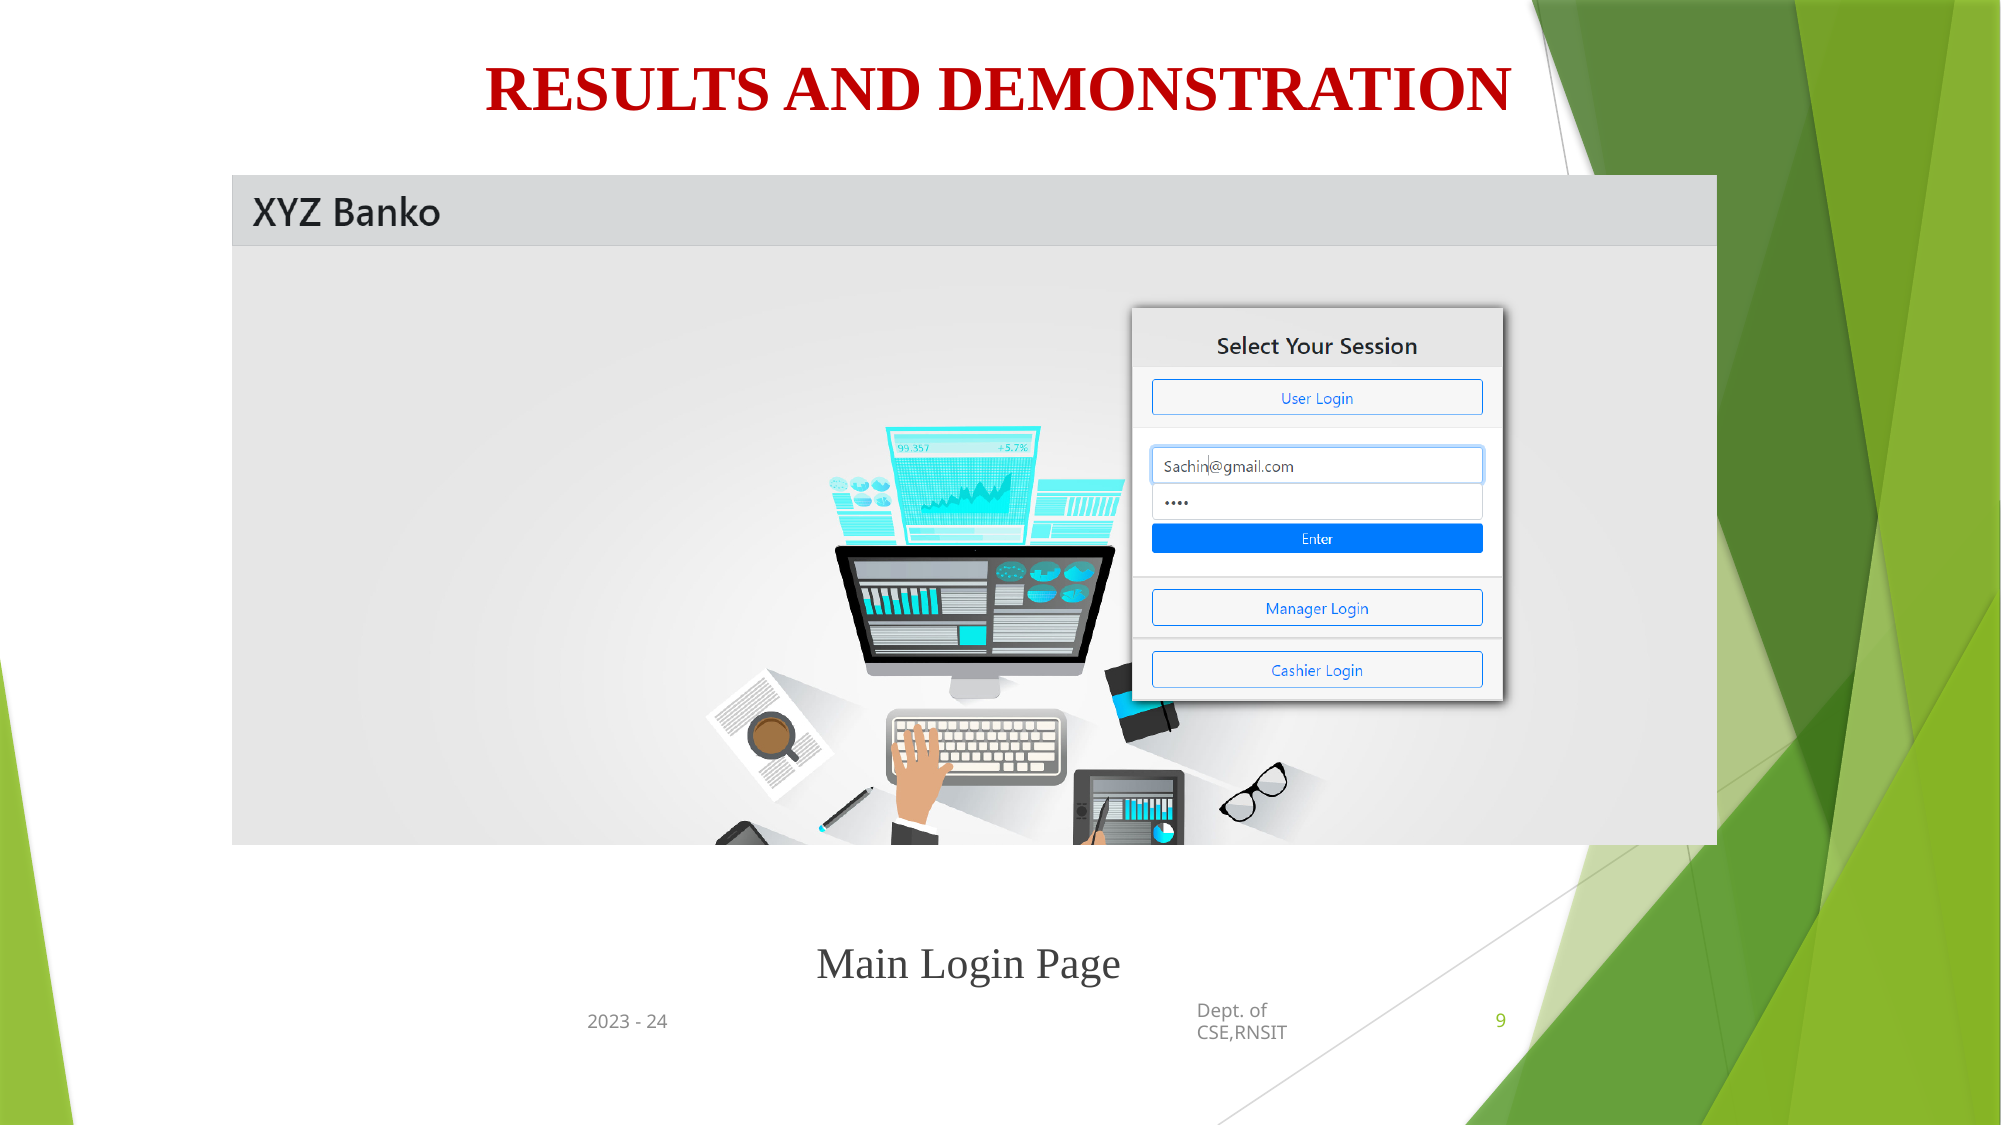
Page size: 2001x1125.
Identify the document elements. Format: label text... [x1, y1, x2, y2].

footer 2023 - 24 [111, 991, 1145, 1051]
slide_number 9 [1409, 991, 1522, 1051]
list Main Login Page [259, 900, 1690, 987]
slide_number Dept. of CSE,RNSIT [1181, 991, 1332, 1051]
title RESULTS AND DEMONSTRATION [324, 47, 1675, 173]
picture [231, 174, 1717, 845]
